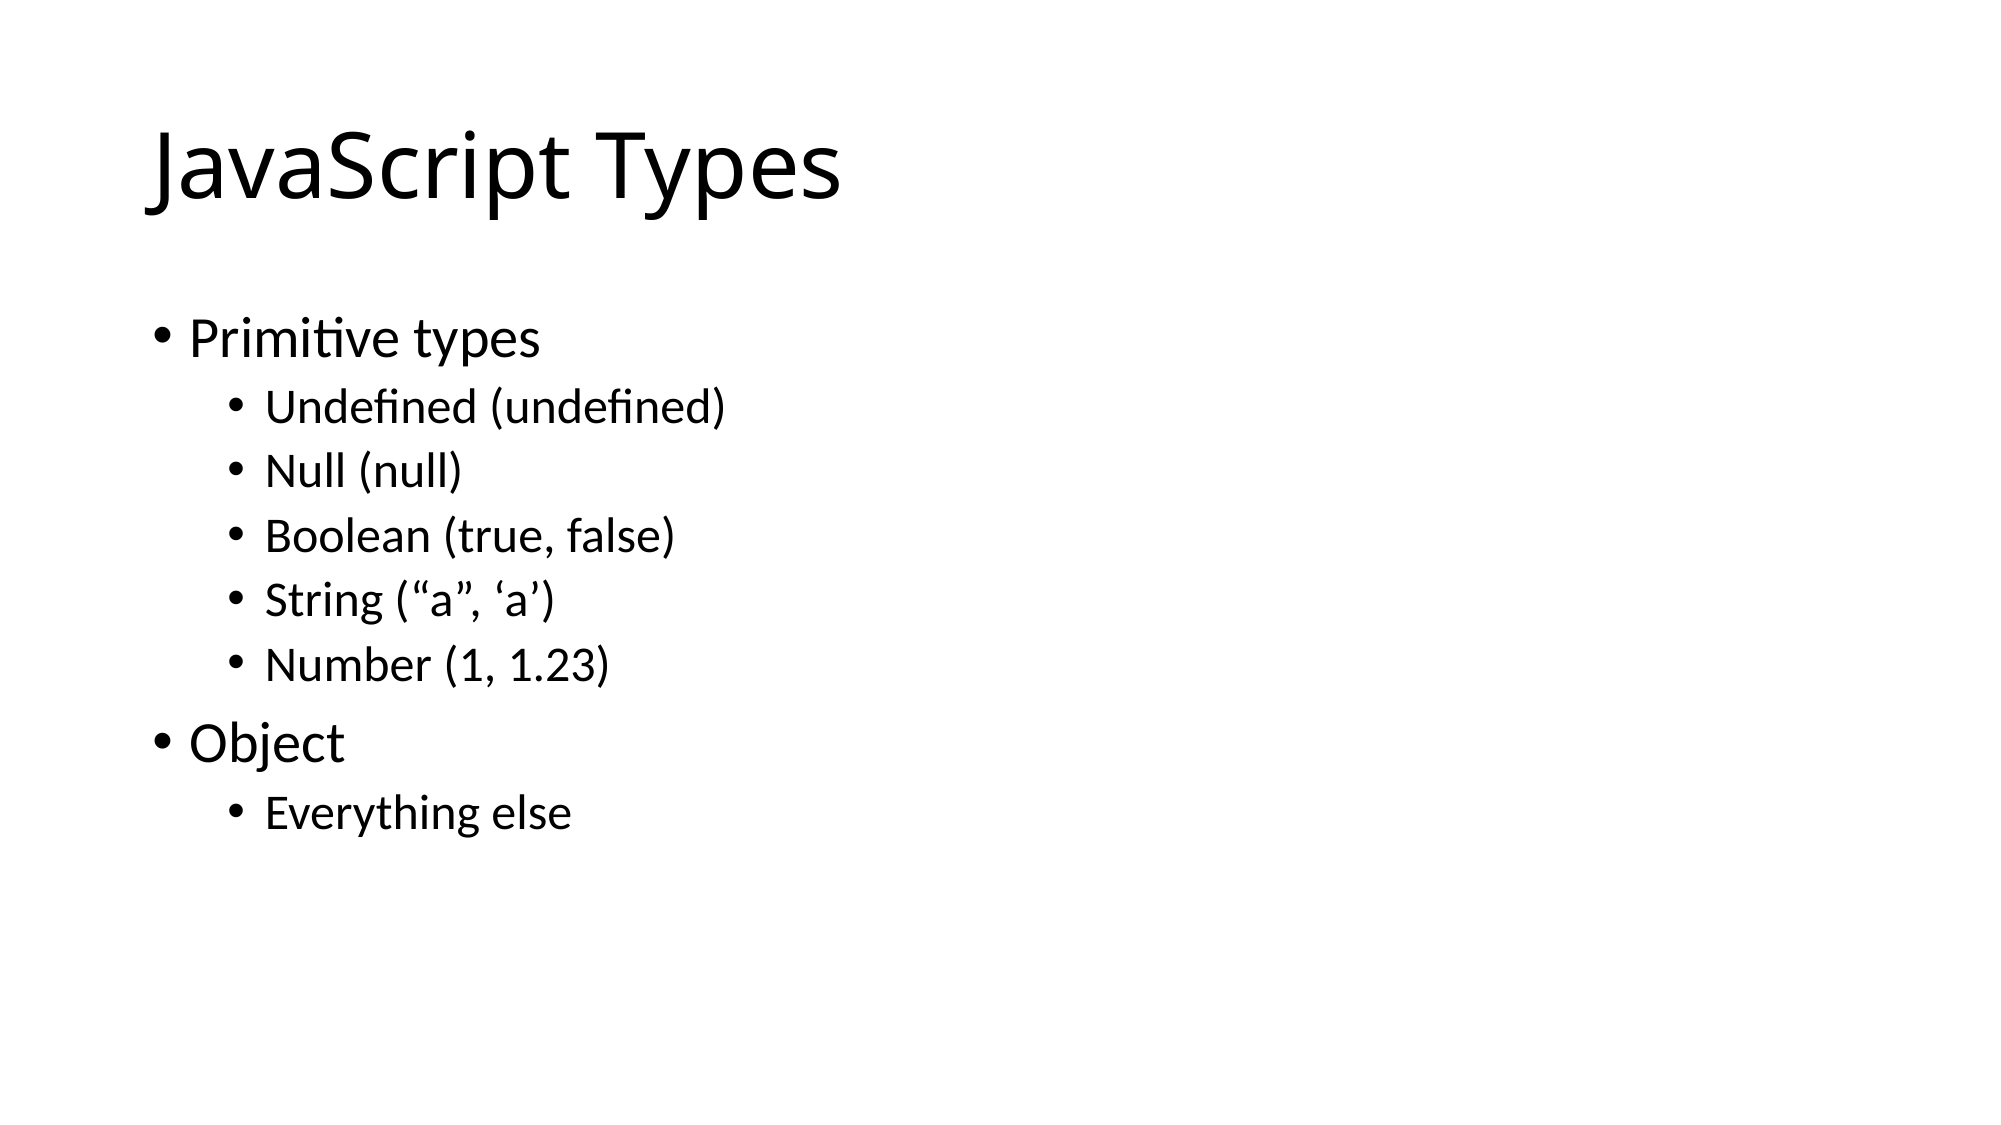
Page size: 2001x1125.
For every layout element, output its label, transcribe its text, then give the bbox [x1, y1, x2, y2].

list Primitive types Undefined (undefined) Null (null) Boolean (true, false) String (“a”, ‘a’) Number (1, 1.23) Object Everything else [137, 299, 1863, 1014]
title JavaScript Types [137, 59, 1863, 278]
